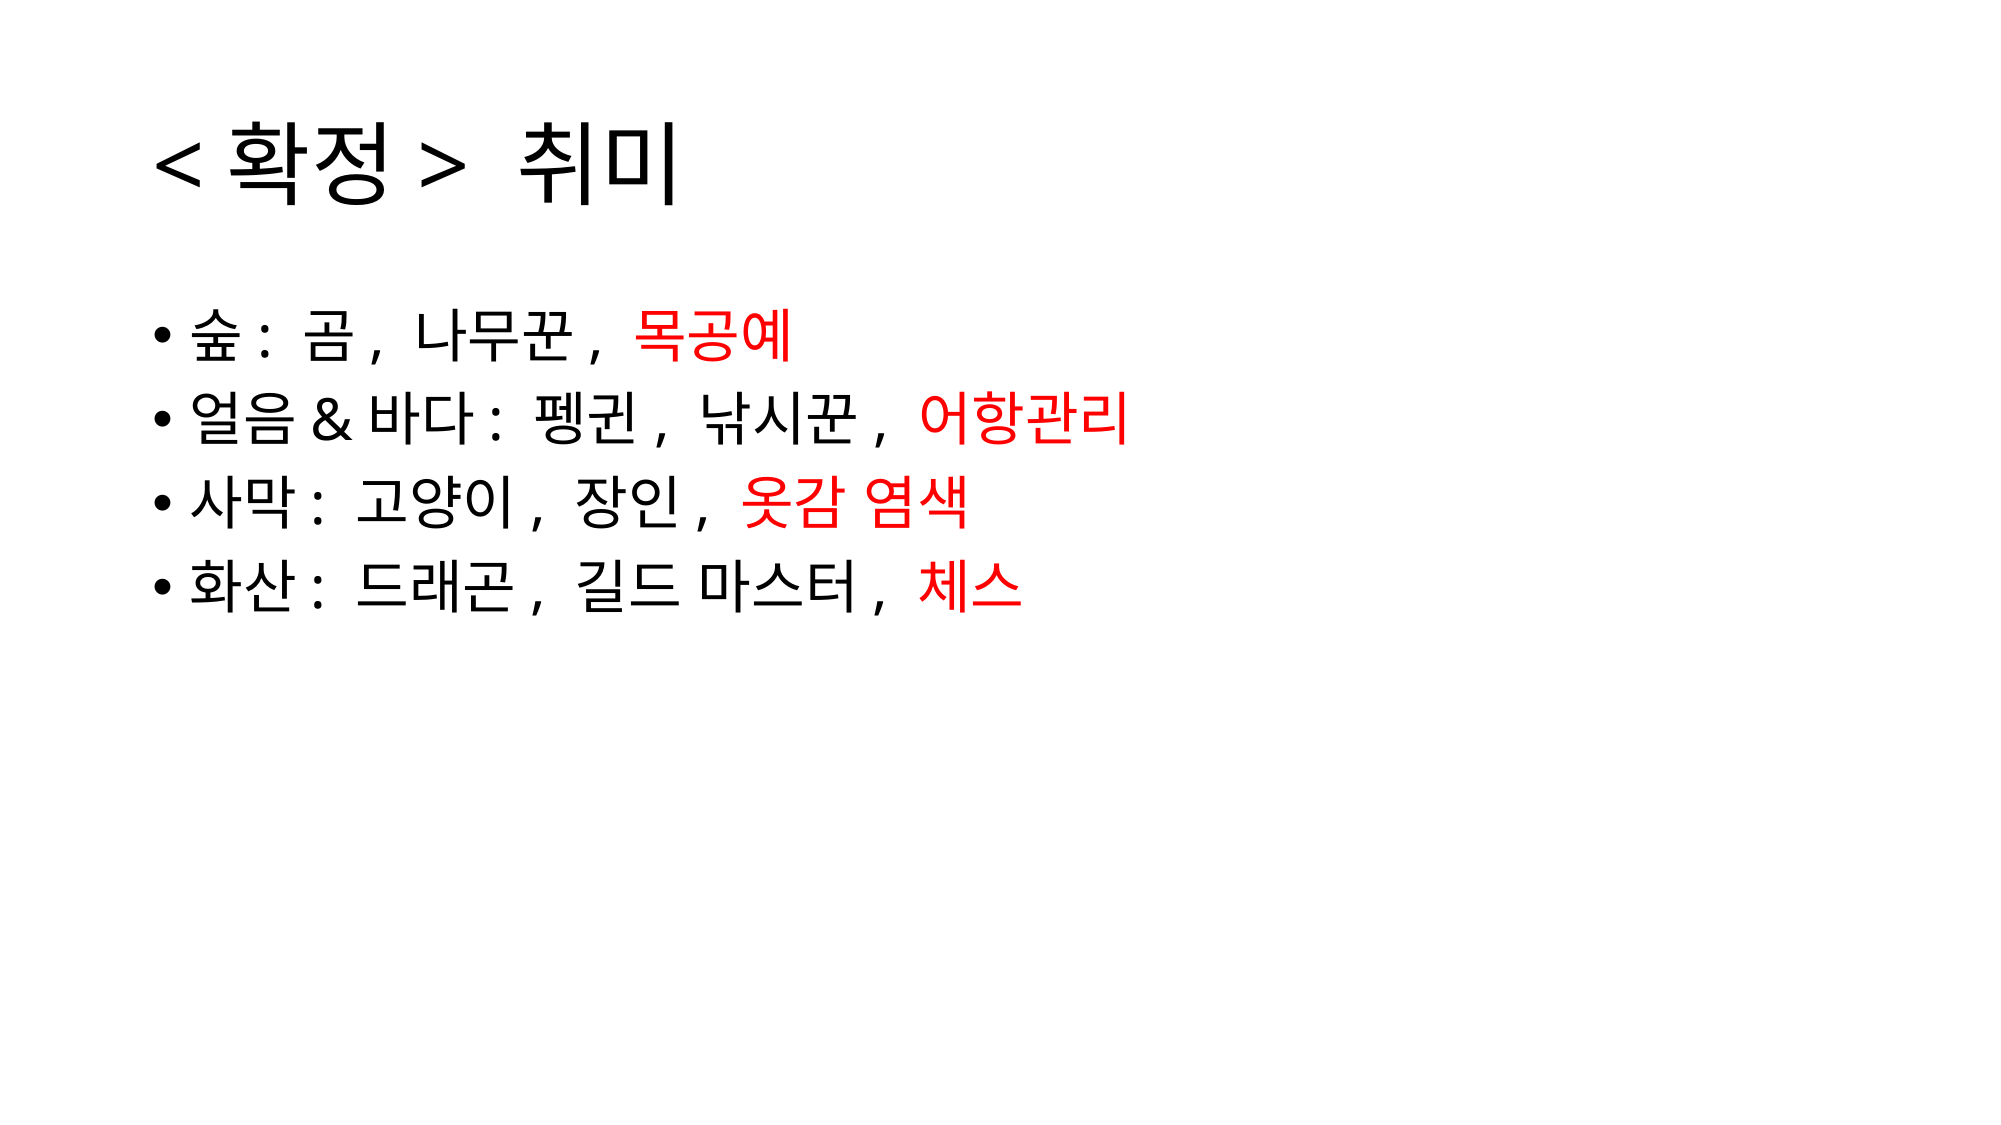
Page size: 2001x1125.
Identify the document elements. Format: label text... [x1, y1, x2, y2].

list 숲: 곰, 나무꾼, 목공예 얼음&바다: 펭귄, 낚시꾼, 어항관리 사막: 고양이, 장인, 옷감 염색 화산: 드래곤, 길드 마스터, 체스 [137, 299, 1863, 1014]
title <확정> 취미 [137, 59, 1863, 278]
